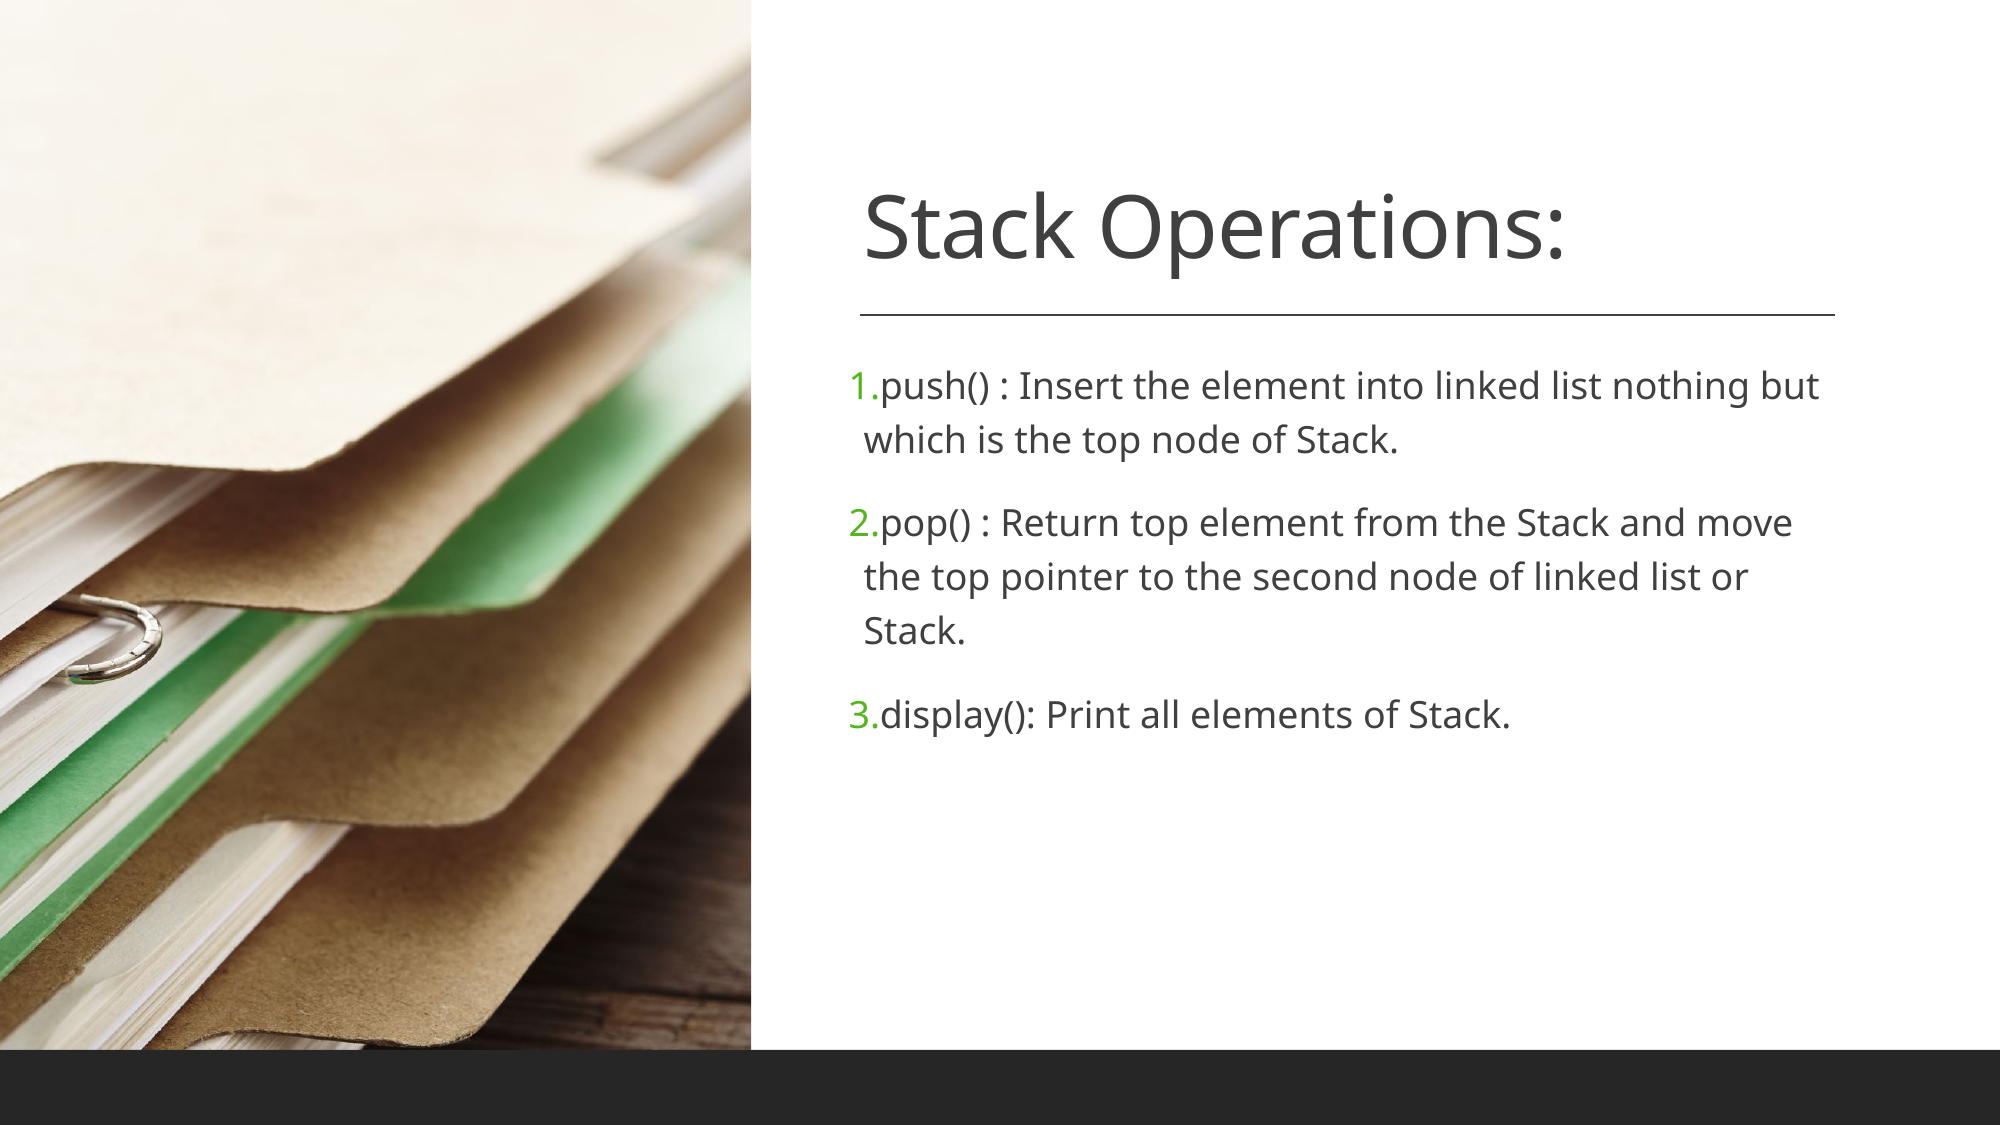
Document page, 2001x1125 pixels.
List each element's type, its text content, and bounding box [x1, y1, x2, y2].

title Stack Operations: [848, 47, 1830, 285]
text_box [0, 1049, 2000, 1125]
picture [0, 0, 752, 1051]
list push() : Insert the element into linked list nothing but which is the top node of Stack. pop() : Return top element from the Stack and move the top pointer to the second node of linked list or Stack. display(): Print all elements of Stack. [848, 345, 1830, 963]
text_box [759, 0, 2000, 1049]
